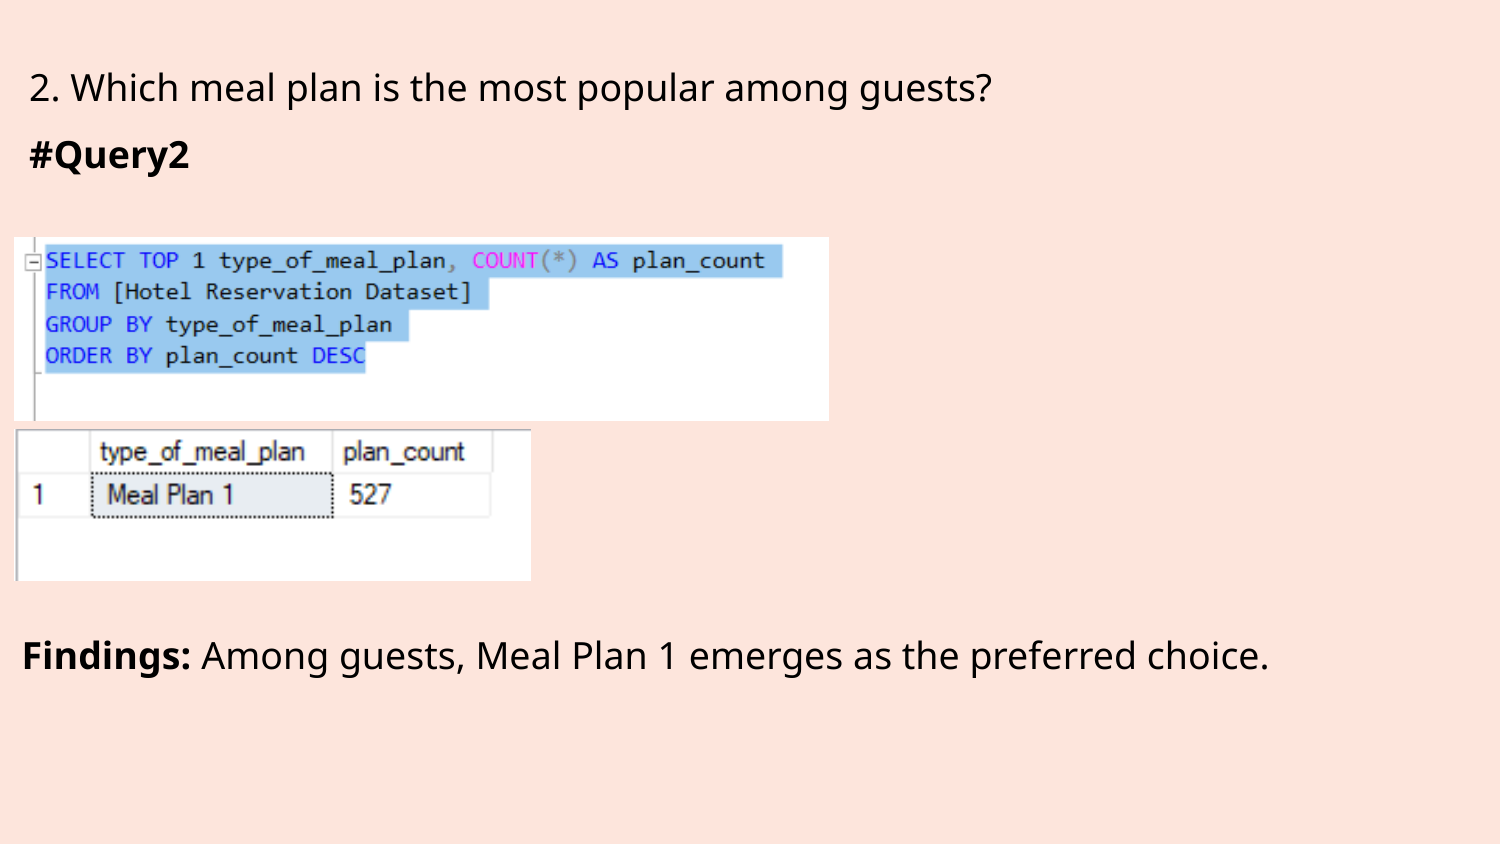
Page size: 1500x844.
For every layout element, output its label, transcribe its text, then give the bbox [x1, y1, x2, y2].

text_box 2. Which meal plan is the most popular among guests? #Query2 [14, 26, 1500, 295]
picture [13, 237, 829, 422]
text_box Findings: Among guests, Meal Plan 1 emerges as the preferred choice. [14, 602, 1421, 685]
picture [13, 429, 531, 582]
